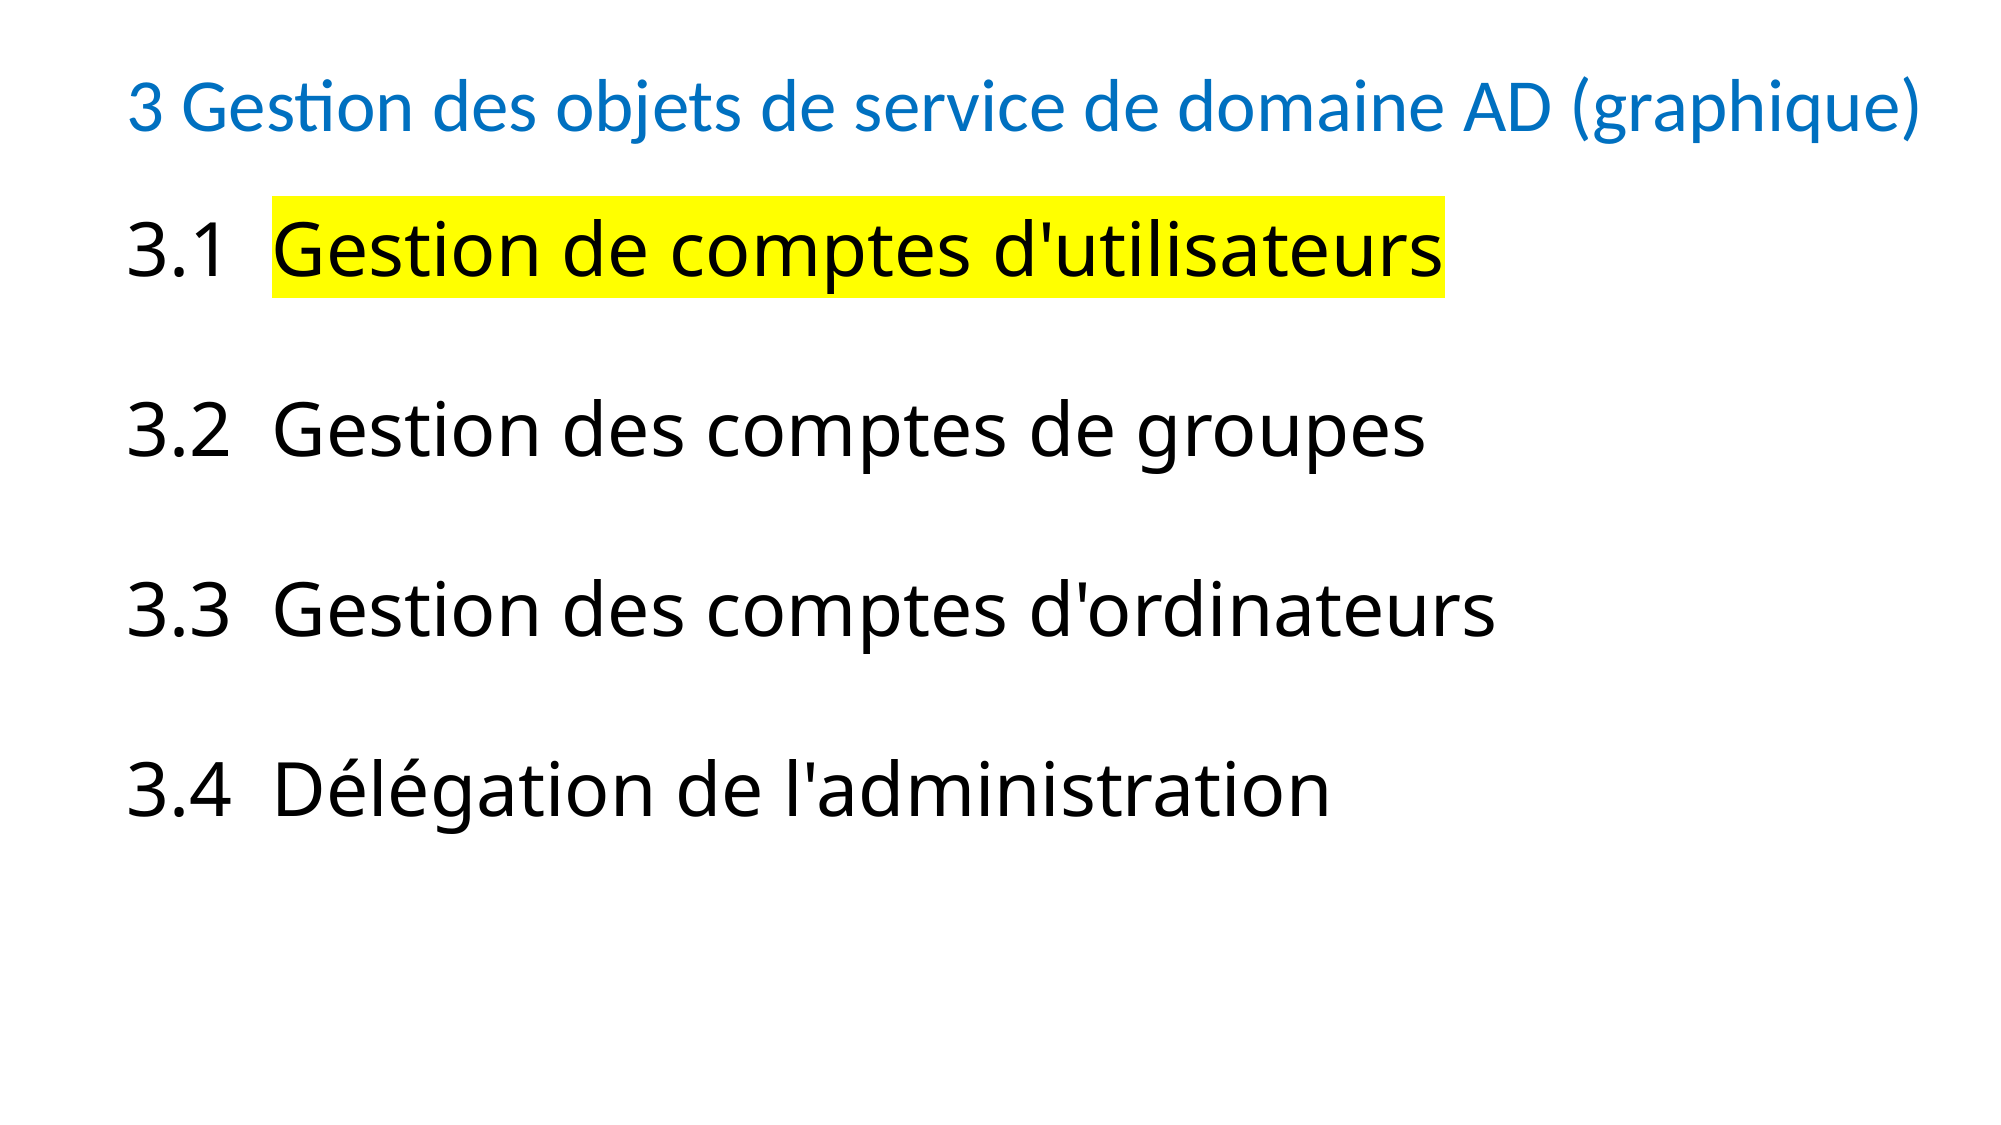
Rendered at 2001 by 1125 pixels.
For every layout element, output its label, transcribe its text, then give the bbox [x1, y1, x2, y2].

text_box 3 Gestion des objets de service de domaine AD (graphique) [111, 49, 1973, 245]
text_box 3.1 Gestion de comptes d'utilisateurs 3.2 Gestion des comptes de groupes 3.3 Gestion des comptes d'ordinateurs 3.4 Délégation de l'administration [111, 245, 1960, 929]
